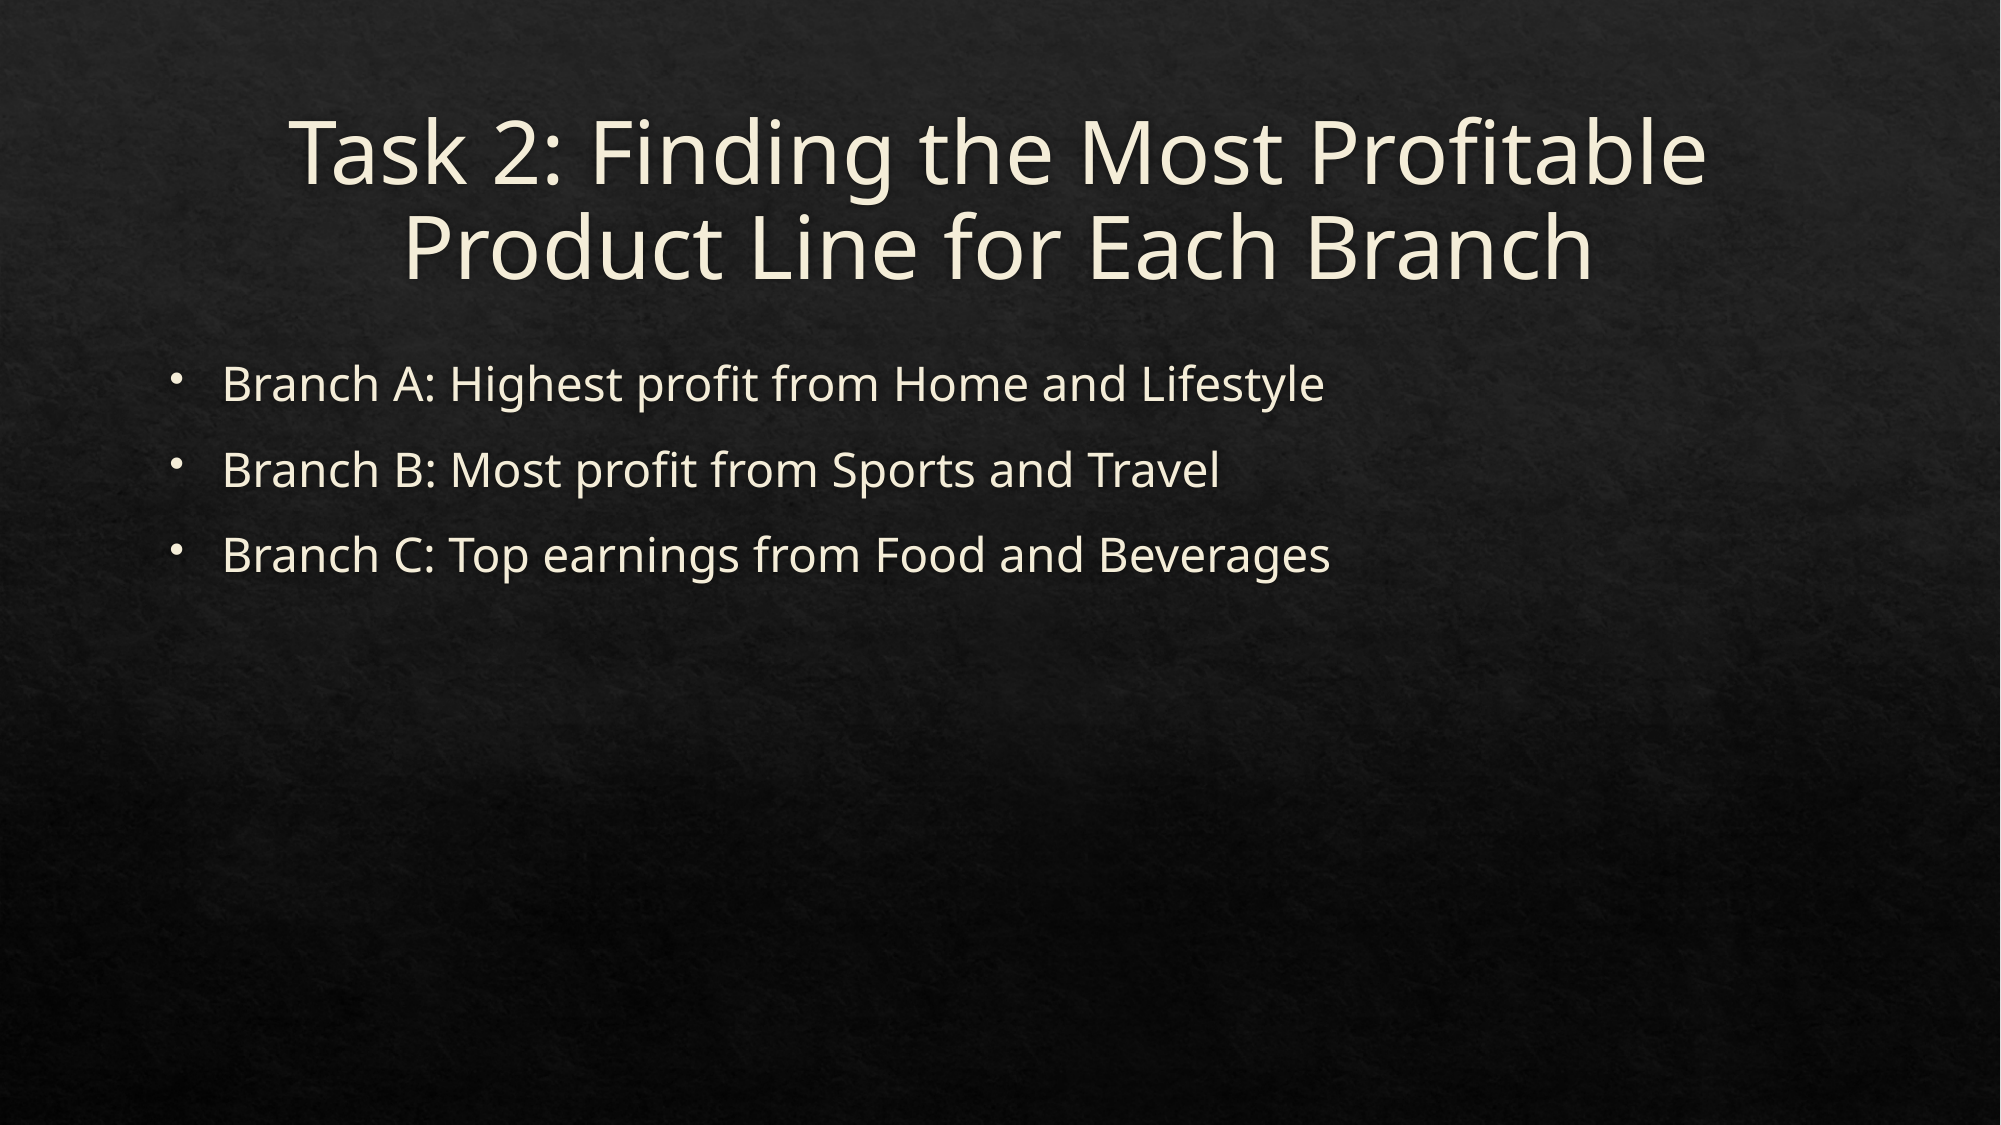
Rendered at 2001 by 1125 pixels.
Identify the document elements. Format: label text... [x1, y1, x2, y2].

list Branch A: Highest profit from Home and Lifestyle Branch B: Most profit from Sports and Travel Branch C: Top earnings from Food and Beverages [149, 340, 1849, 950]
title Task 2: Finding the Most Profitable Product Line for Each Branch [149, 99, 1849, 307]
